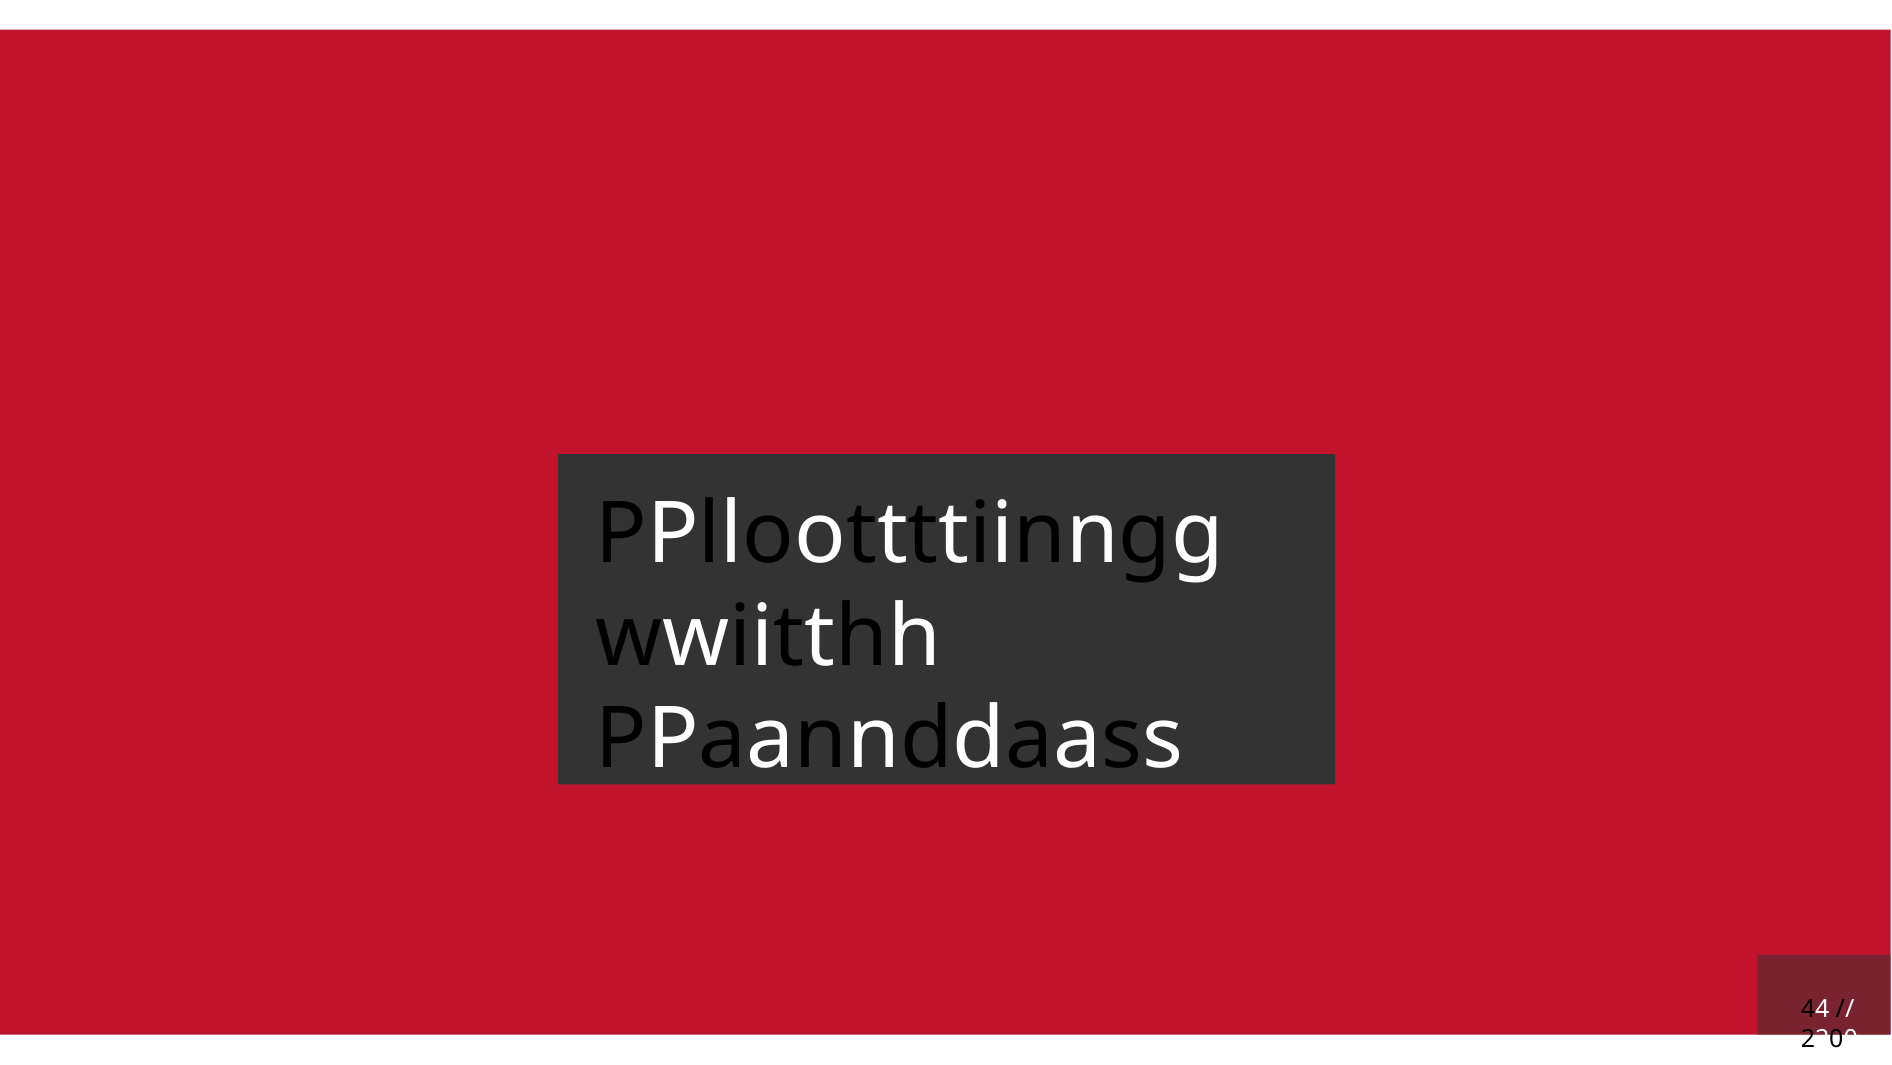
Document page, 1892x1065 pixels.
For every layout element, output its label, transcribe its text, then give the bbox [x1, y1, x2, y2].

title PPlloottttiinngg wwiitthh PPaannddaass [558, 454, 1336, 683]
text_box [1757, 954, 1891, 1035]
text_box 44 // 2200 [1798, 991, 1868, 1052]
